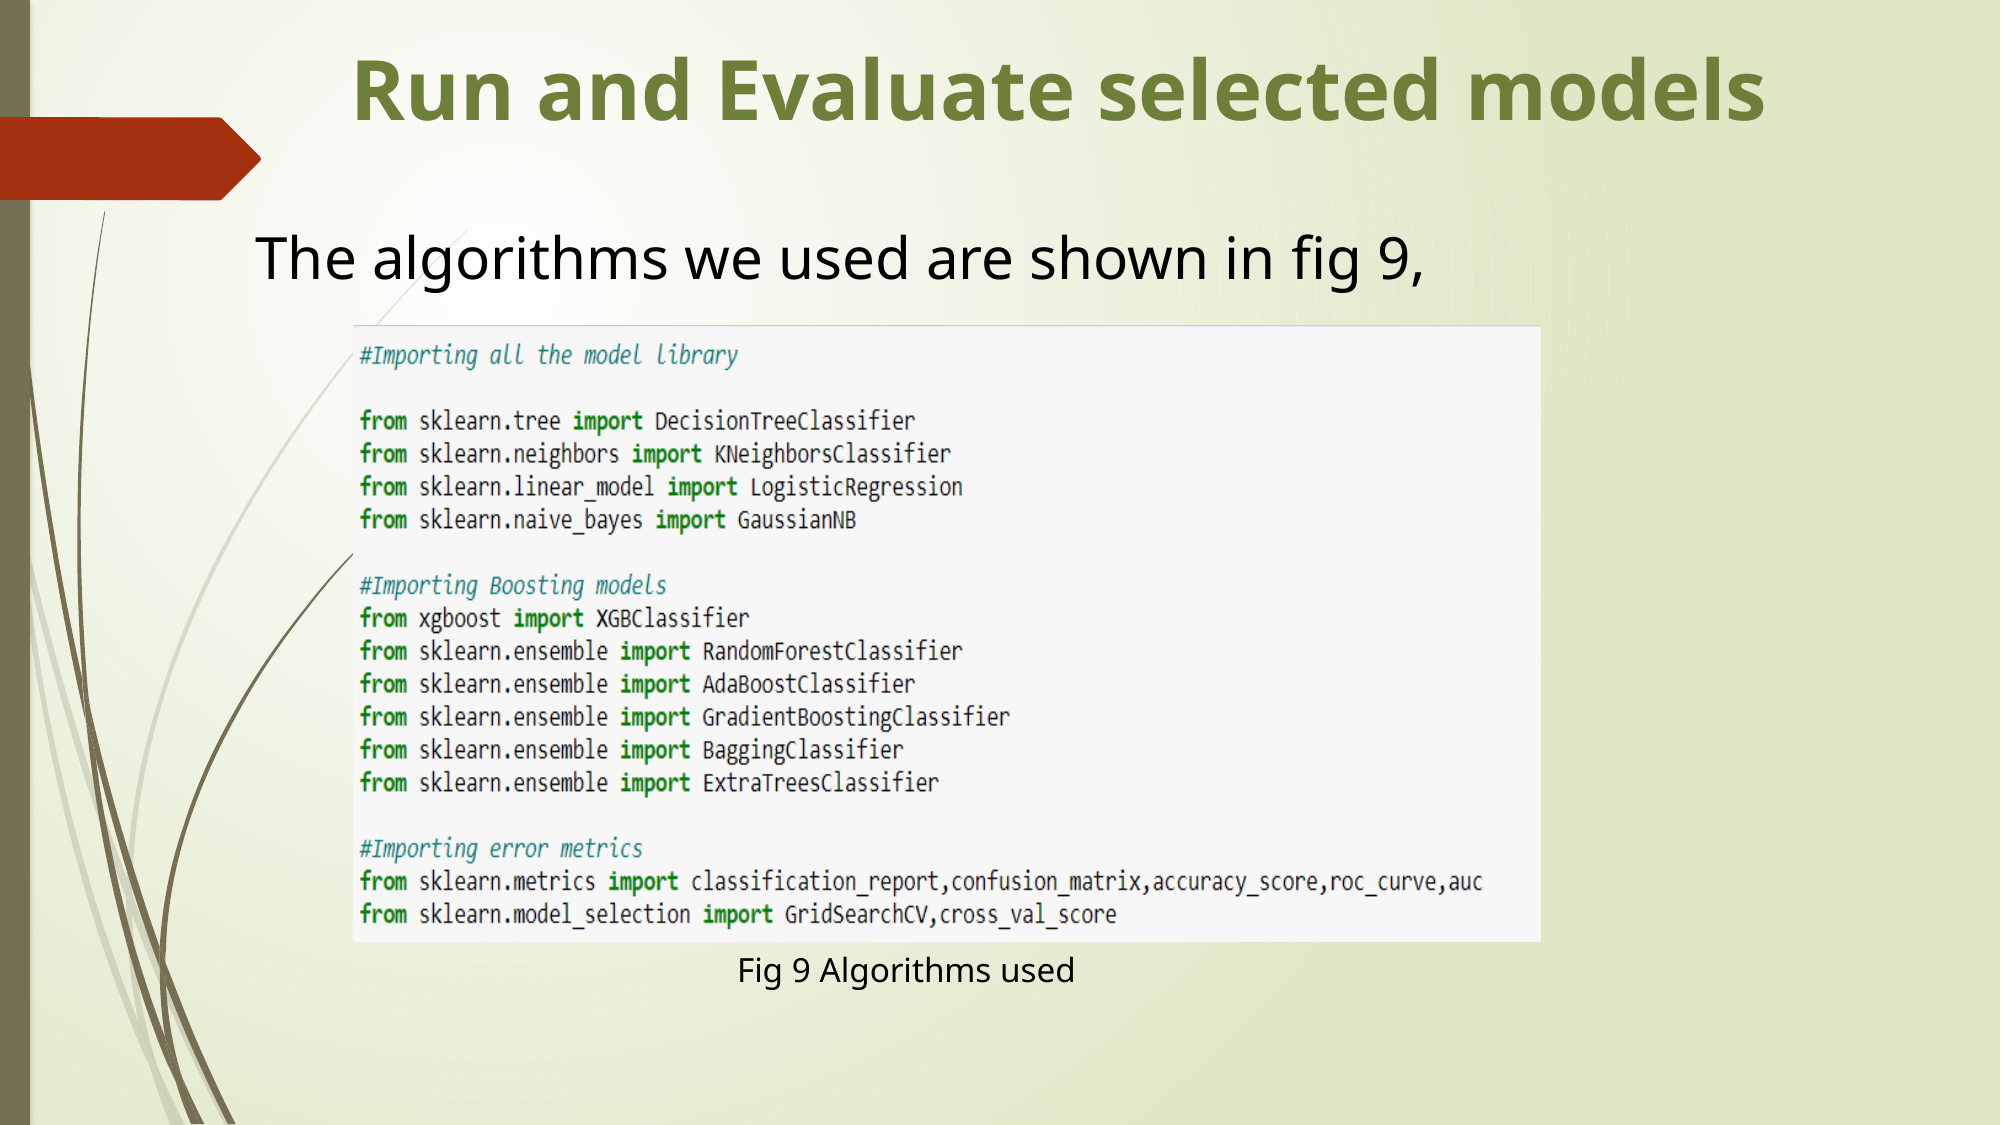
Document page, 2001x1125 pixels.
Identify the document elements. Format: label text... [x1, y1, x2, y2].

picture [353, 325, 1541, 942]
text_box Run and Evaluate selected models [335, 29, 1832, 145]
text_box Fig 9 Algorithms used [722, 950, 1173, 997]
text_box The algorithms we used are shown in fig 9, [240, 213, 1574, 299]
